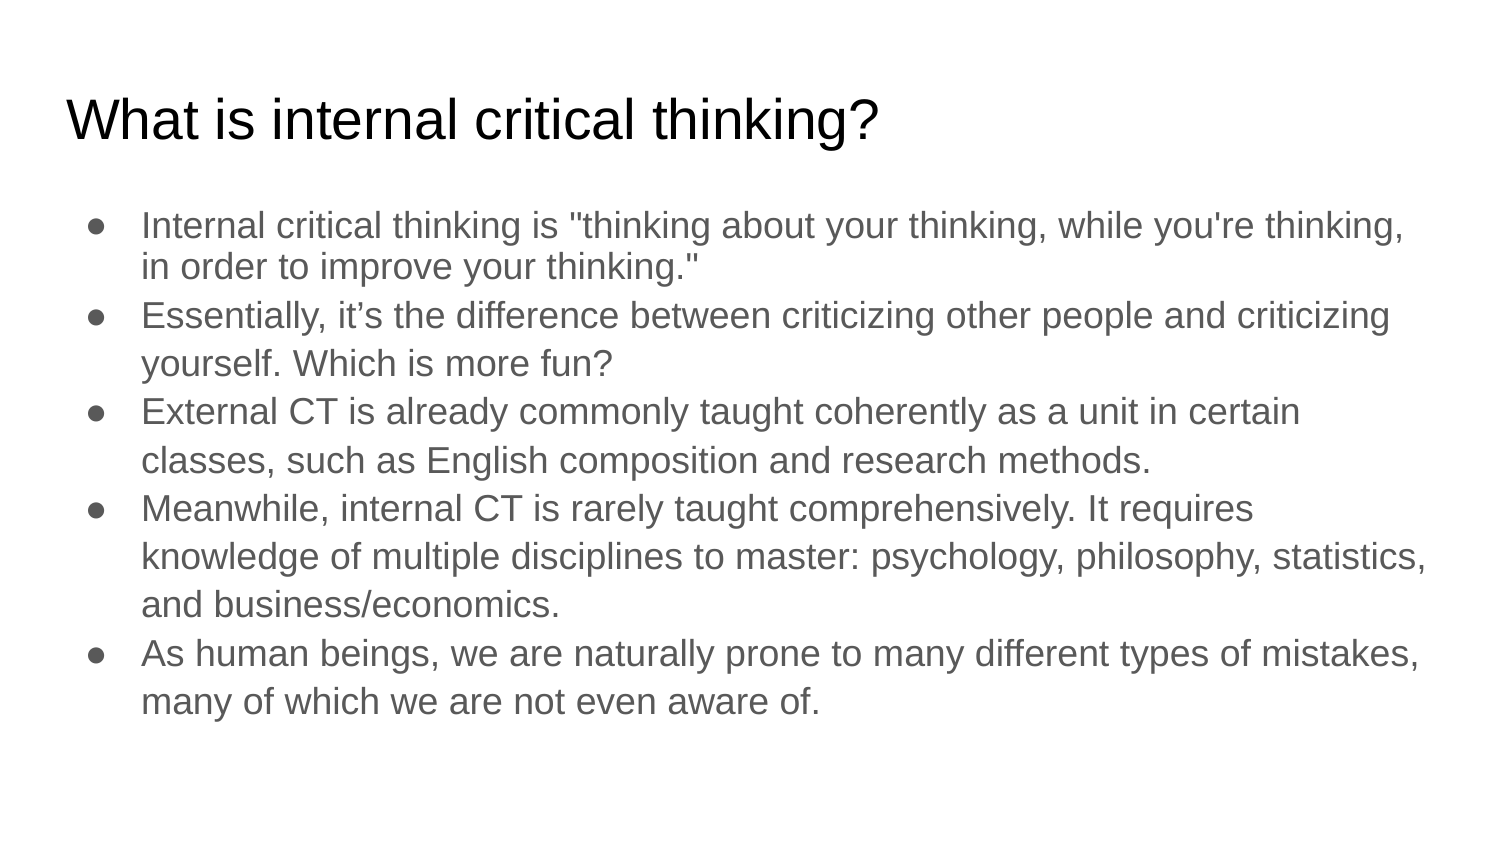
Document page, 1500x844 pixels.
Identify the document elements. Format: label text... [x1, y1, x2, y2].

title What is internal critical thinking? [51, 72, 1449, 167]
list Internal critical thinking is "thinking about your thinking, while you're thinking, in order to improve your thinking." Essentially, it’s the difference between criticizing other people and criticizing yourself. Which is more fun? External CT is already commonly taught coherently as a unit in certain classes, such as English composition and research methods. Meanwhile, internal CT is rarely taught comprehensively. It requires knowledge of multiple disciplines to master: psychology, philosophy, statistics, and business/economics. As human beings, we are naturally prone to many different types of mistakes, many of which we are not even aware of. [51, 189, 1449, 750]
